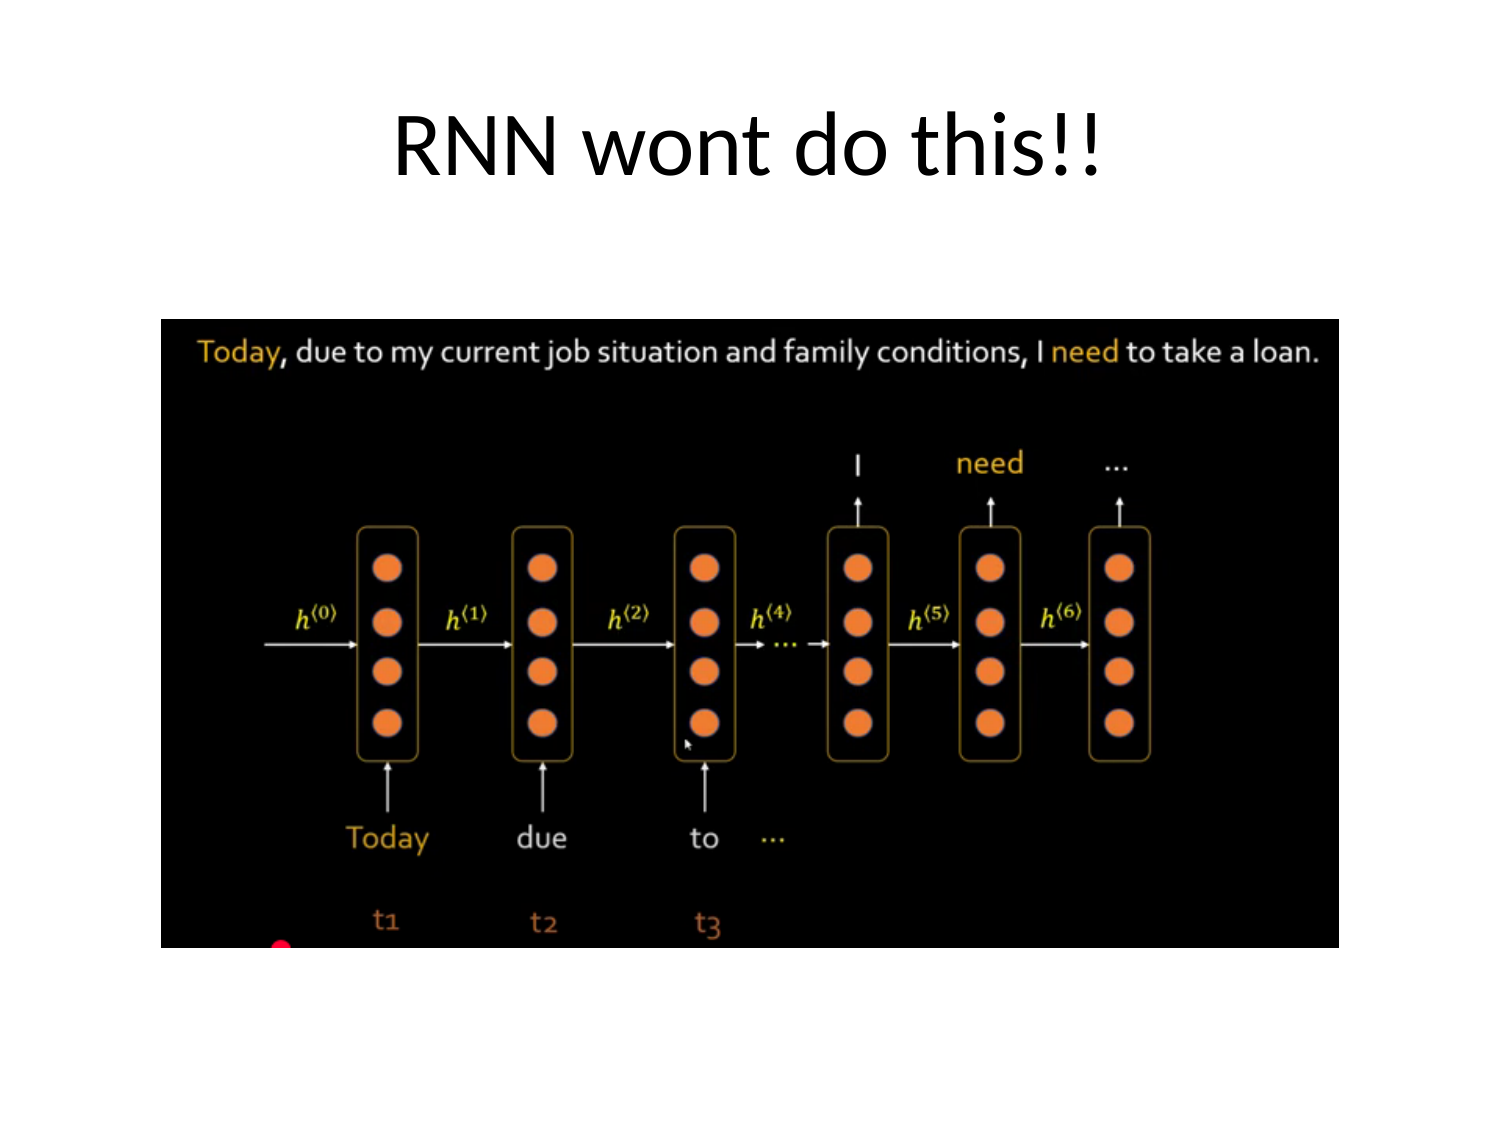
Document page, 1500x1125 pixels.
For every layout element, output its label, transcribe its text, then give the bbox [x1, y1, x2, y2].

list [161, 319, 1339, 948]
title RNN wont do this!! [75, 45, 1425, 233]
